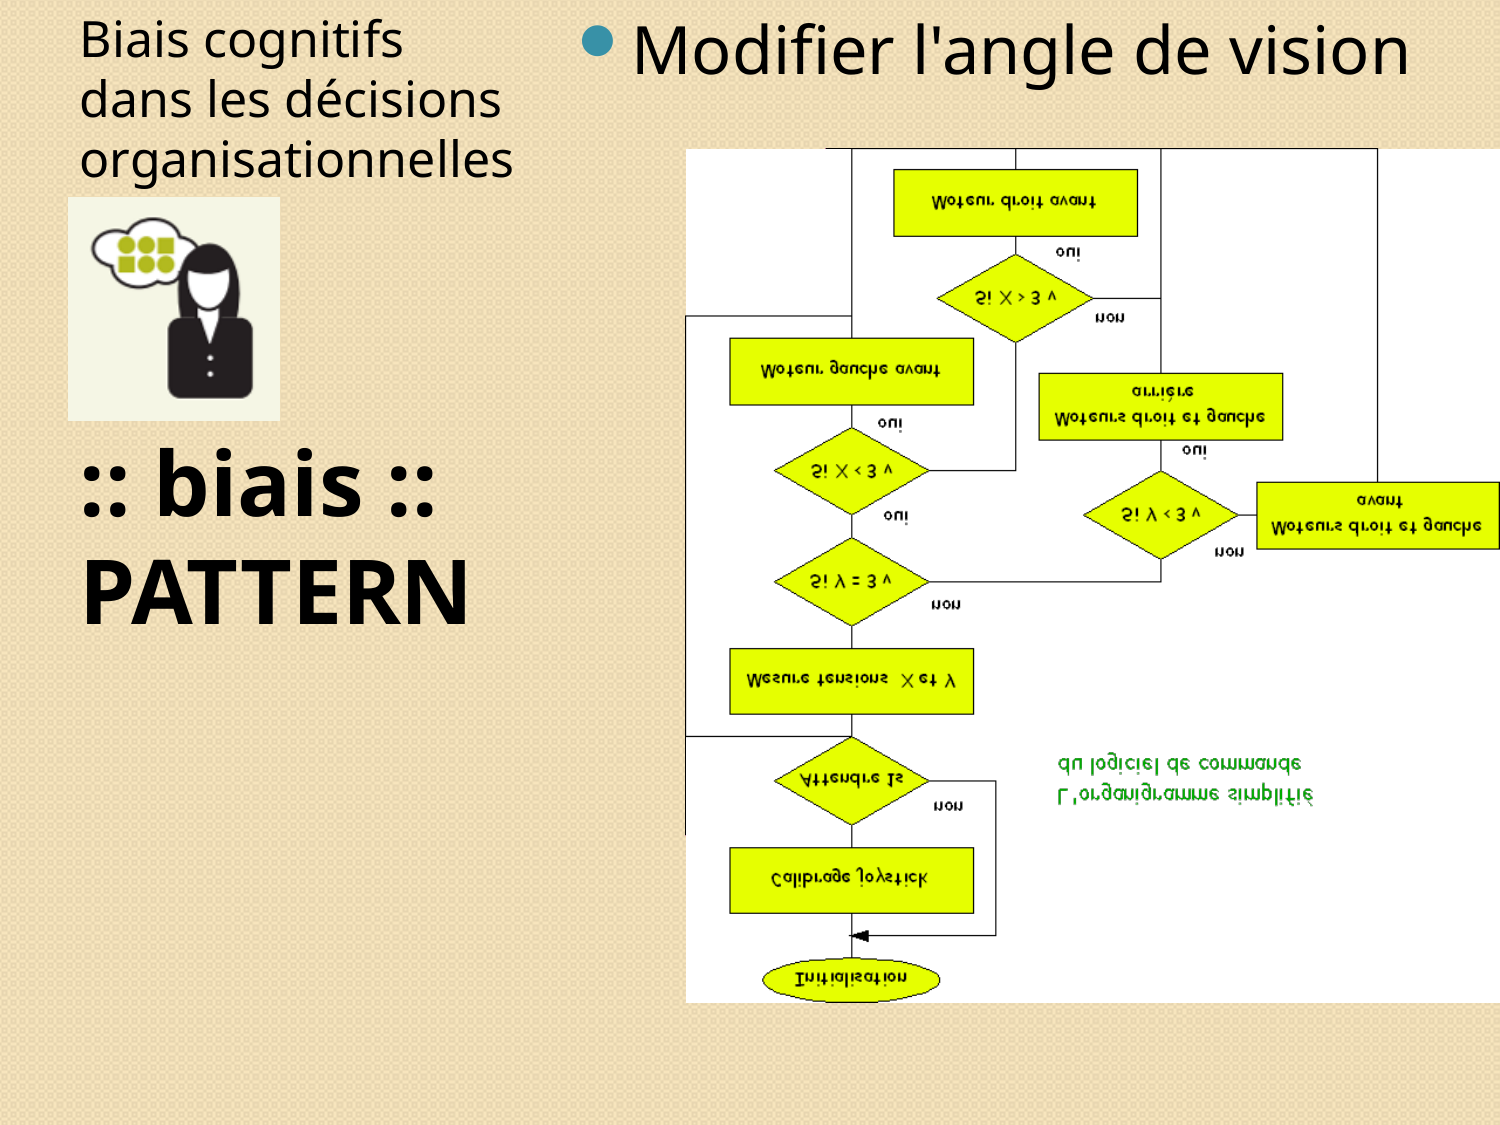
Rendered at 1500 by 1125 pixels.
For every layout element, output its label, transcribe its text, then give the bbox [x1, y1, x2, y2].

picture [68, 197, 280, 422]
list Modifier l'angle de vision Envisager des hypothèses alternatives [548, 0, 1500, 1125]
title Biais cognitifs dans les décisions organisationnelles :: biais :: PATTERN [64, 0, 547, 1125]
picture [685, 148, 1500, 1004]
